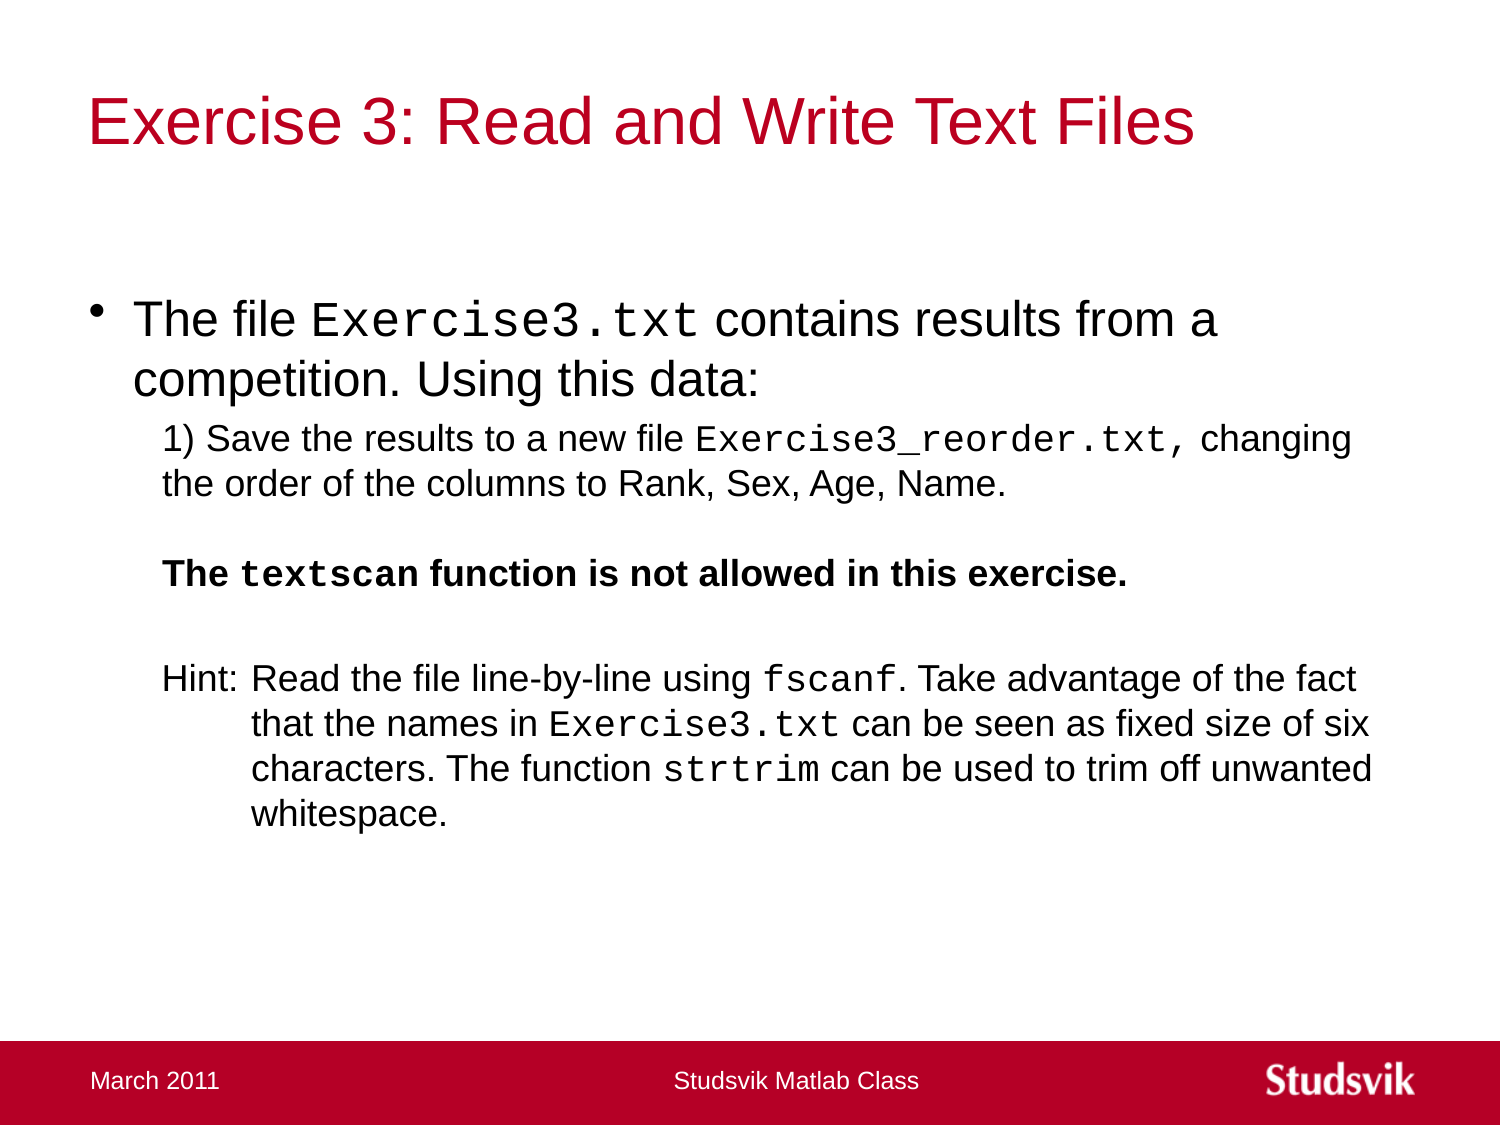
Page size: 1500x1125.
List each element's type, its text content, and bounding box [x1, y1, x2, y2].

picture [0, 1041, 1500, 1125]
footer Studsvik Matlab Class [559, 1049, 1035, 1110]
list The file Exercise3.txt contains results from a competition. Using this data: 1) Save the results to a new file Exercise3_reorder.txt, changing the order of the columns to Rank, Sex, Age, Name. The textscan function is not allowed in this exercise. Hint: Read the file line-by-line using fscanf. Take advantage of the fact that the names in Exercise3.txt can be seen as fixed size of six characters. The function strtrim can be used to trim off unwanted whitespace. [88, 286, 1412, 1003]
title Exercise 3: Read and Write Text Files [87, 78, 1412, 267]
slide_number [75, 1049, 465, 1110]
